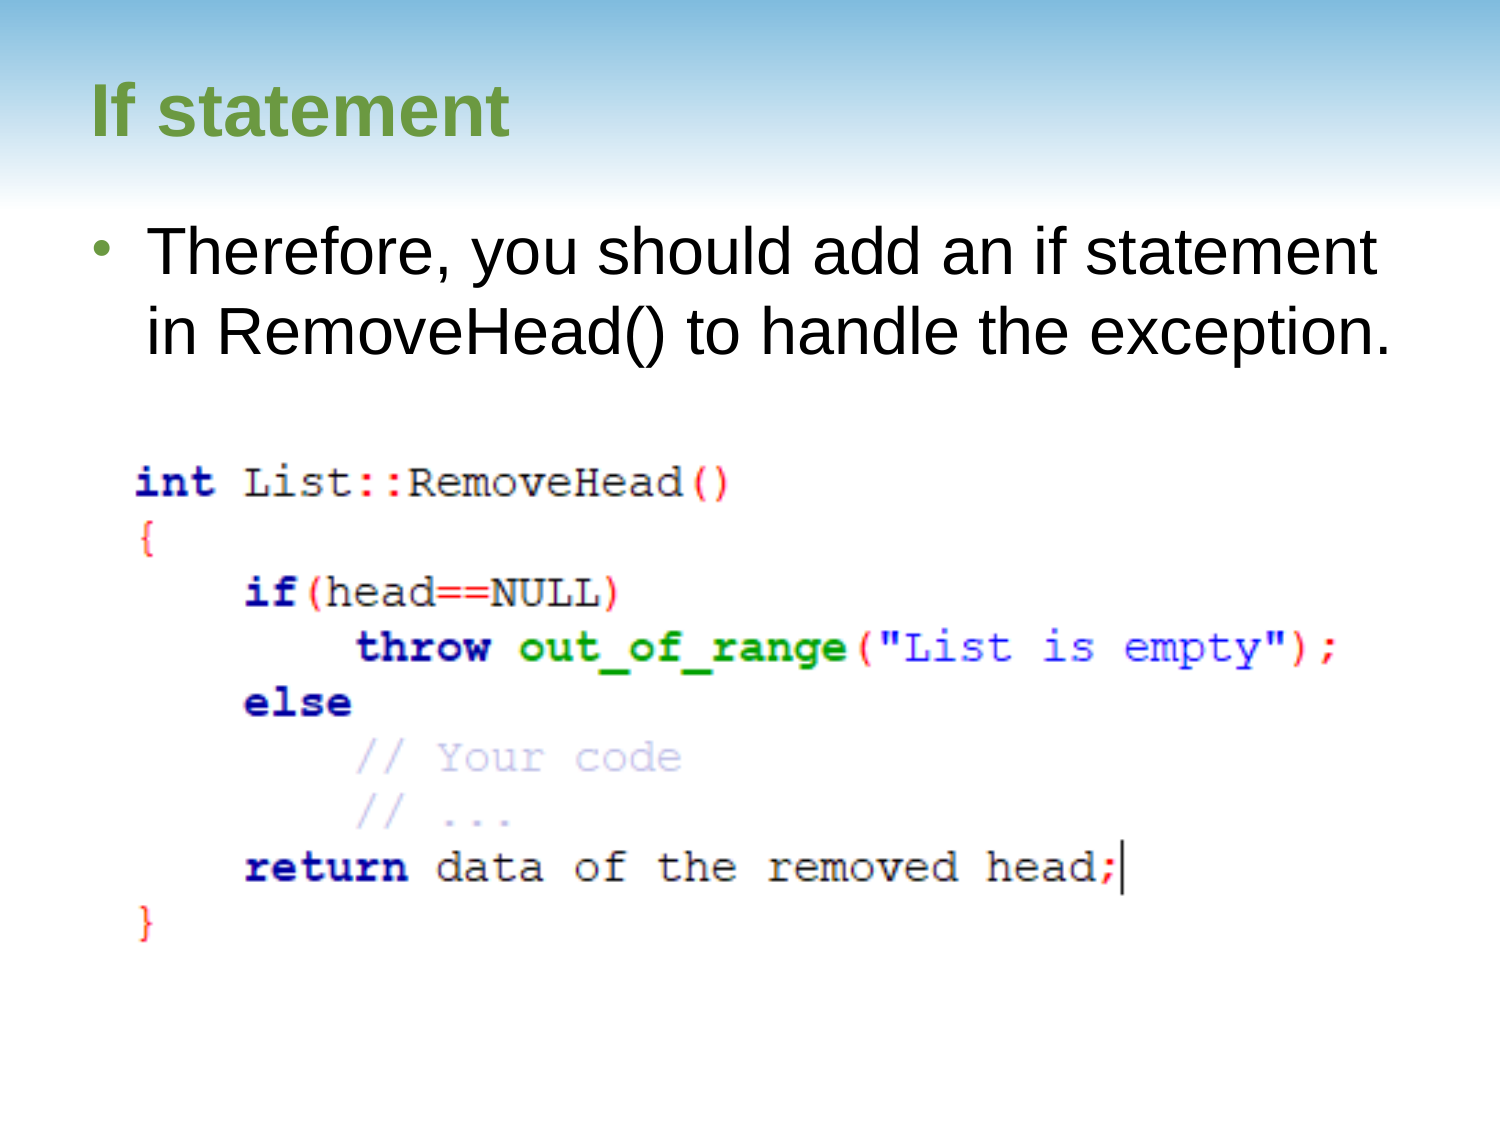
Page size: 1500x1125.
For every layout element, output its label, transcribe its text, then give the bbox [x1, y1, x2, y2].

list Therefore, you should add an if statement in RemoveHead() to handle the exception. [75, 200, 1438, 1041]
title If statement [75, 12, 1438, 200]
picture [135, 453, 1361, 959]
